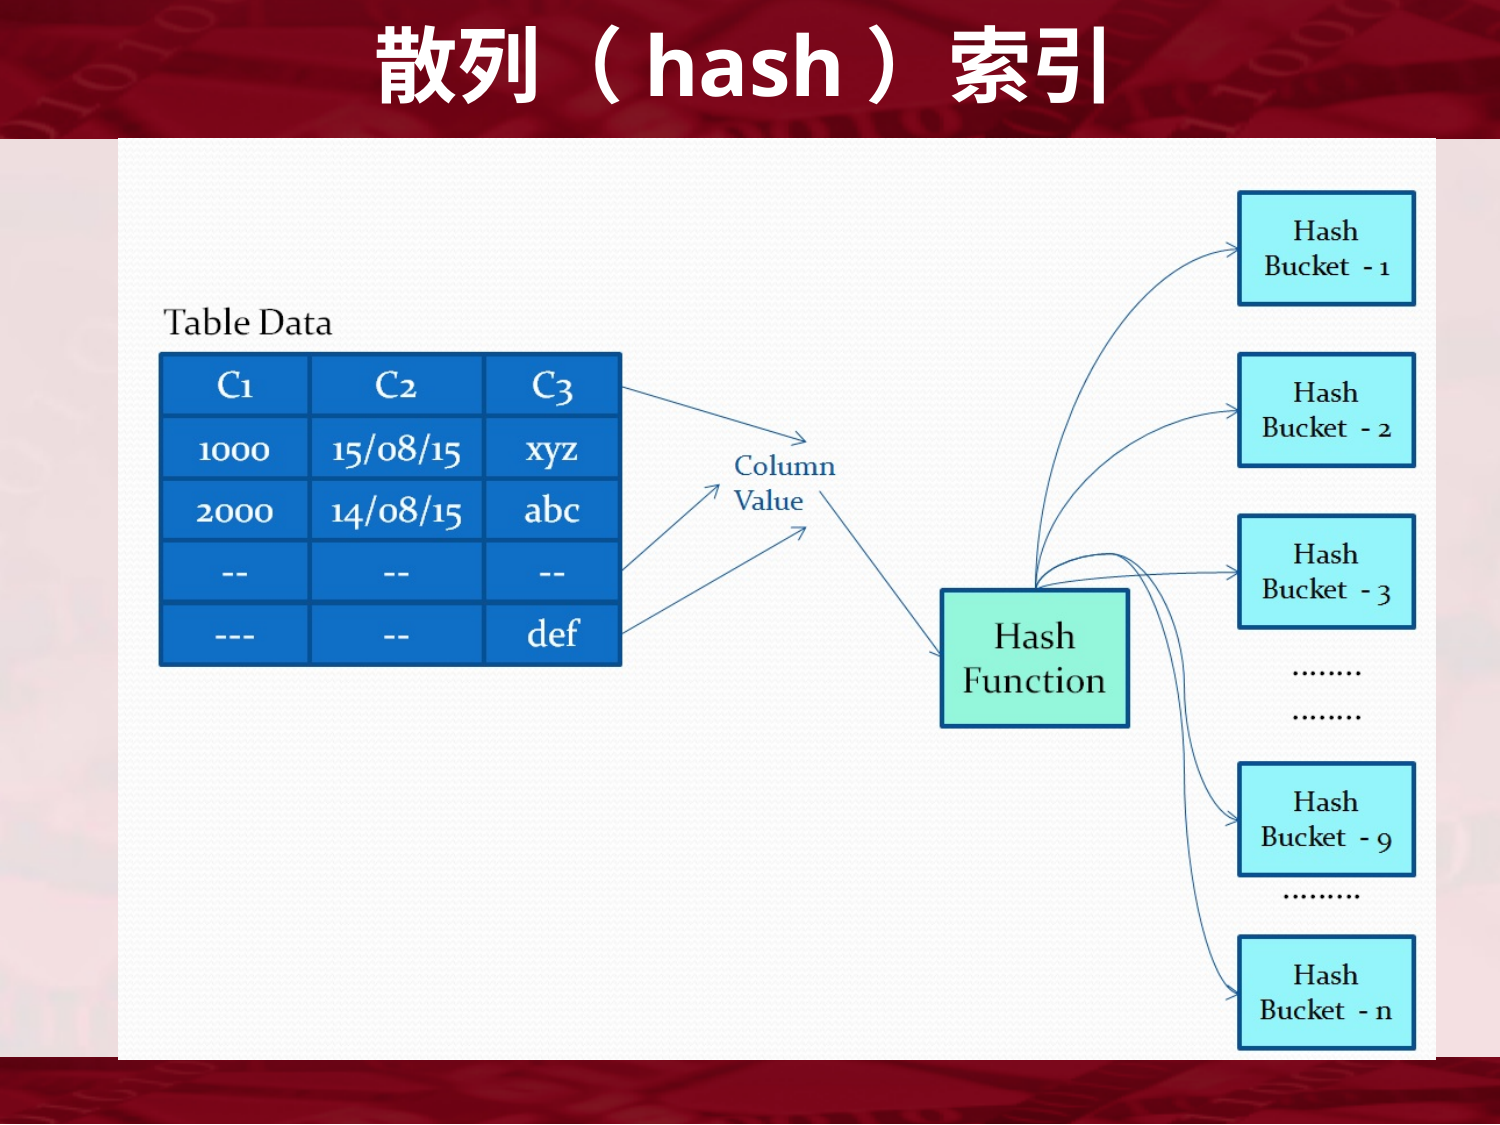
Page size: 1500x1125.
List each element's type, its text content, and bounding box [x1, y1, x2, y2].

picture [0, 138, 1500, 1060]
title 散列（hash）索引 [118, 0, 1372, 138]
